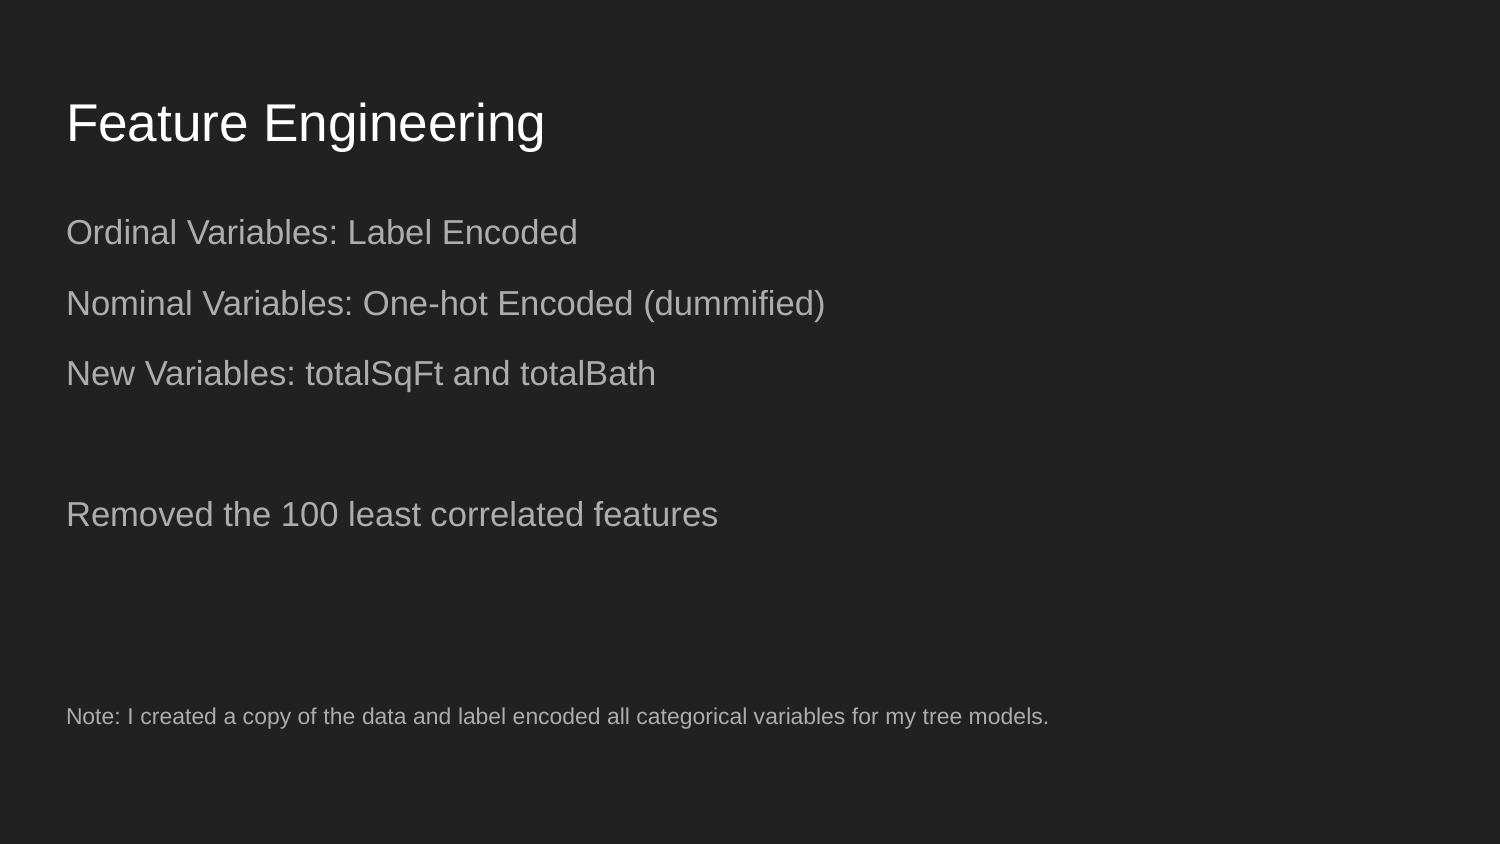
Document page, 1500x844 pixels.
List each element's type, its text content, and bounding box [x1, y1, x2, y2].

list Ordinal Variables: Label Encoded Nominal Variables: One-hot Encoded (dummified) New Variables: totalSqFt and totalBath Removed the 100 least correlated features Note: I created a copy of the data and label encoded all categorical variables for my tree models. [51, 189, 1449, 750]
title Feature Engineering [51, 72, 1449, 167]
